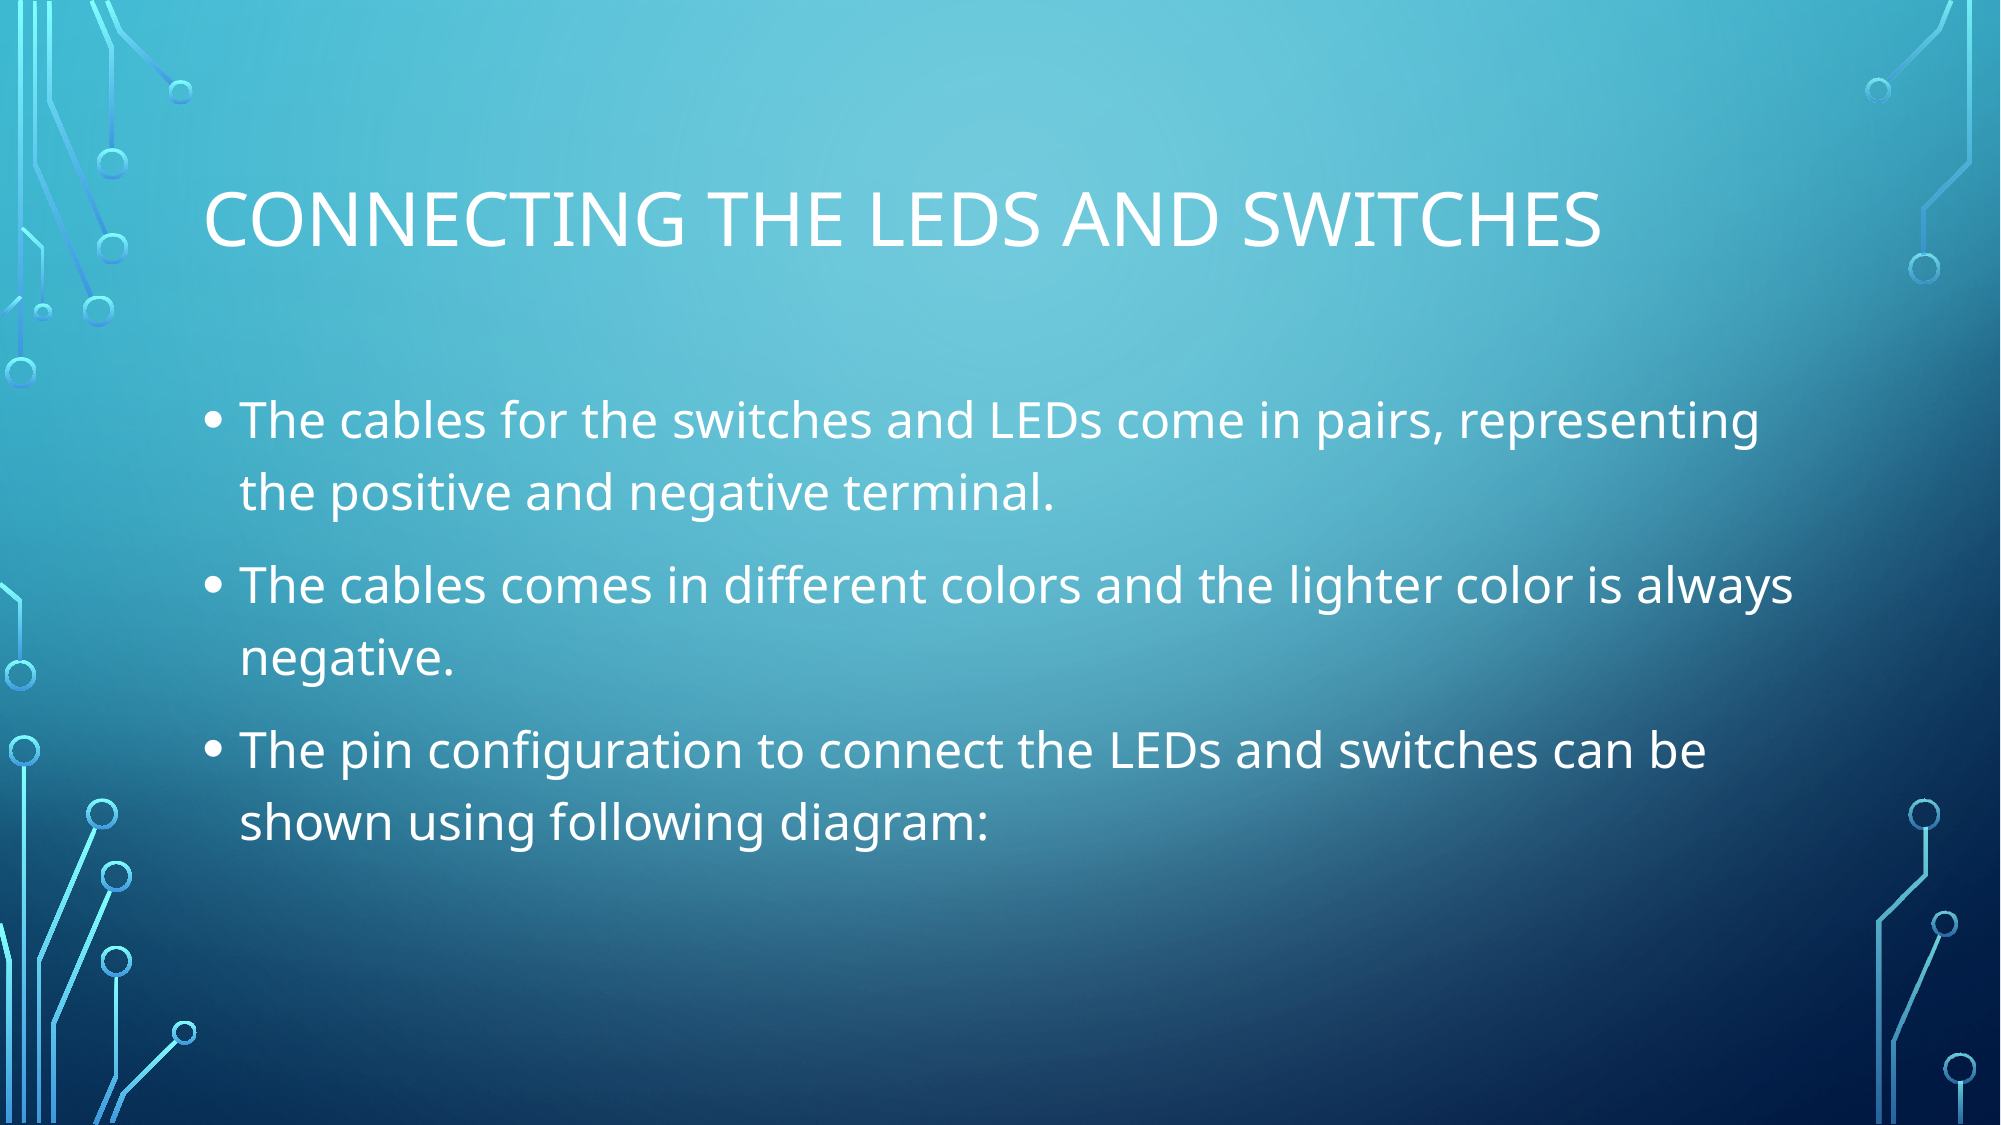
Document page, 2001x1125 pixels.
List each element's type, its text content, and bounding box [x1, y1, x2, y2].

list The cables for the switches and LEDs come in pairs, representing the positive and negative terminal. The cables comes in different colors and the lighter color is always negative. The pin configuration to connect the LEDs and switches can be shown using following diagram: [187, 369, 1813, 1082]
title Connecting the LEDs and Switches [187, 101, 1813, 344]
